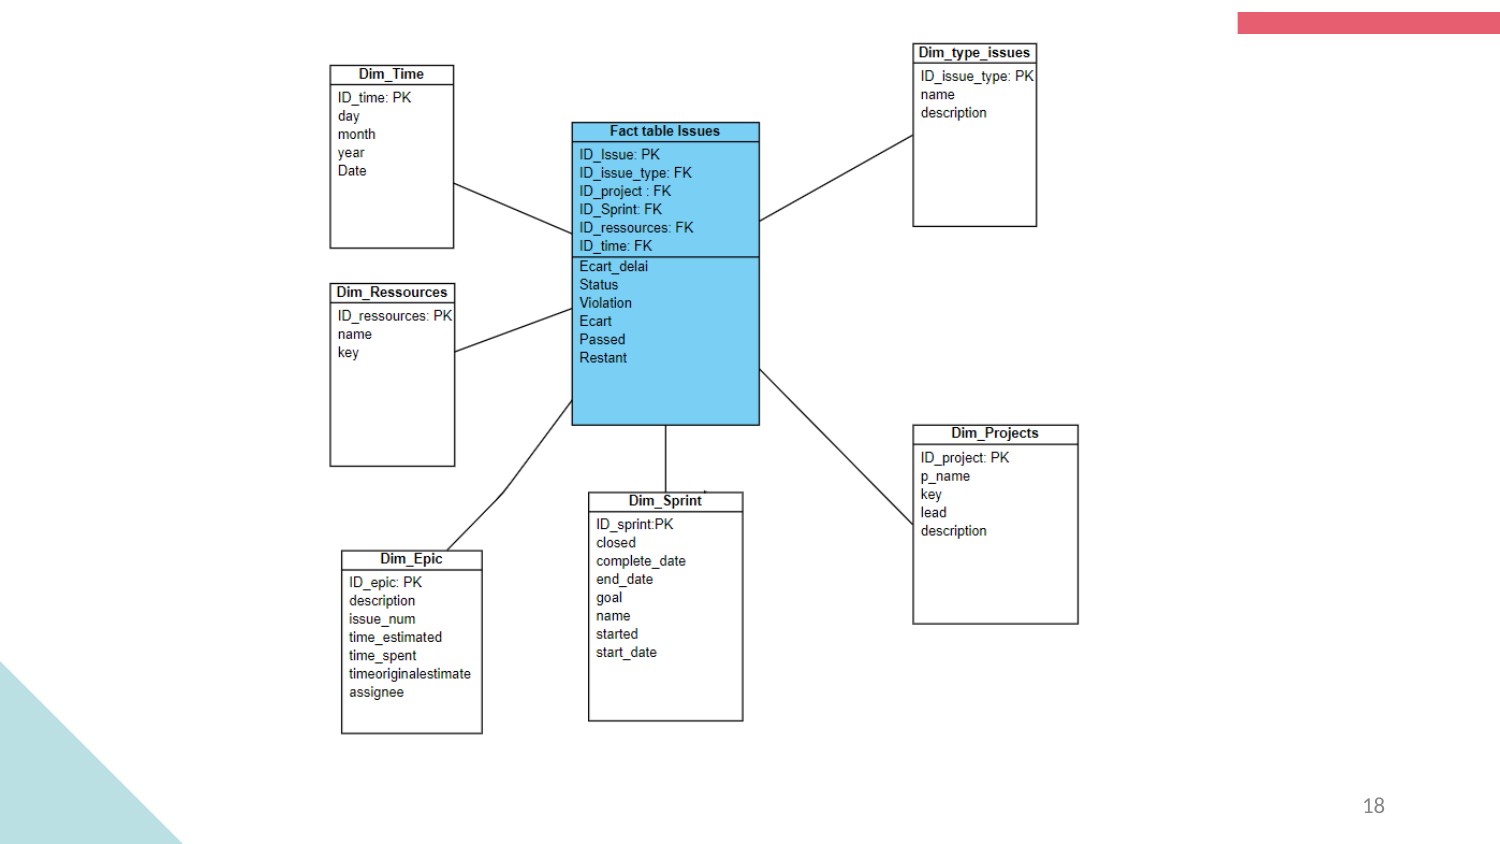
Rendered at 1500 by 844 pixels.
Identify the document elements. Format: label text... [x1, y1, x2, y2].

slide_number ‹#› [1059, 782, 1397, 827]
text_box [0, 661, 183, 844]
text_box [1237, 12, 1500, 34]
picture [207, 24, 1129, 758]
